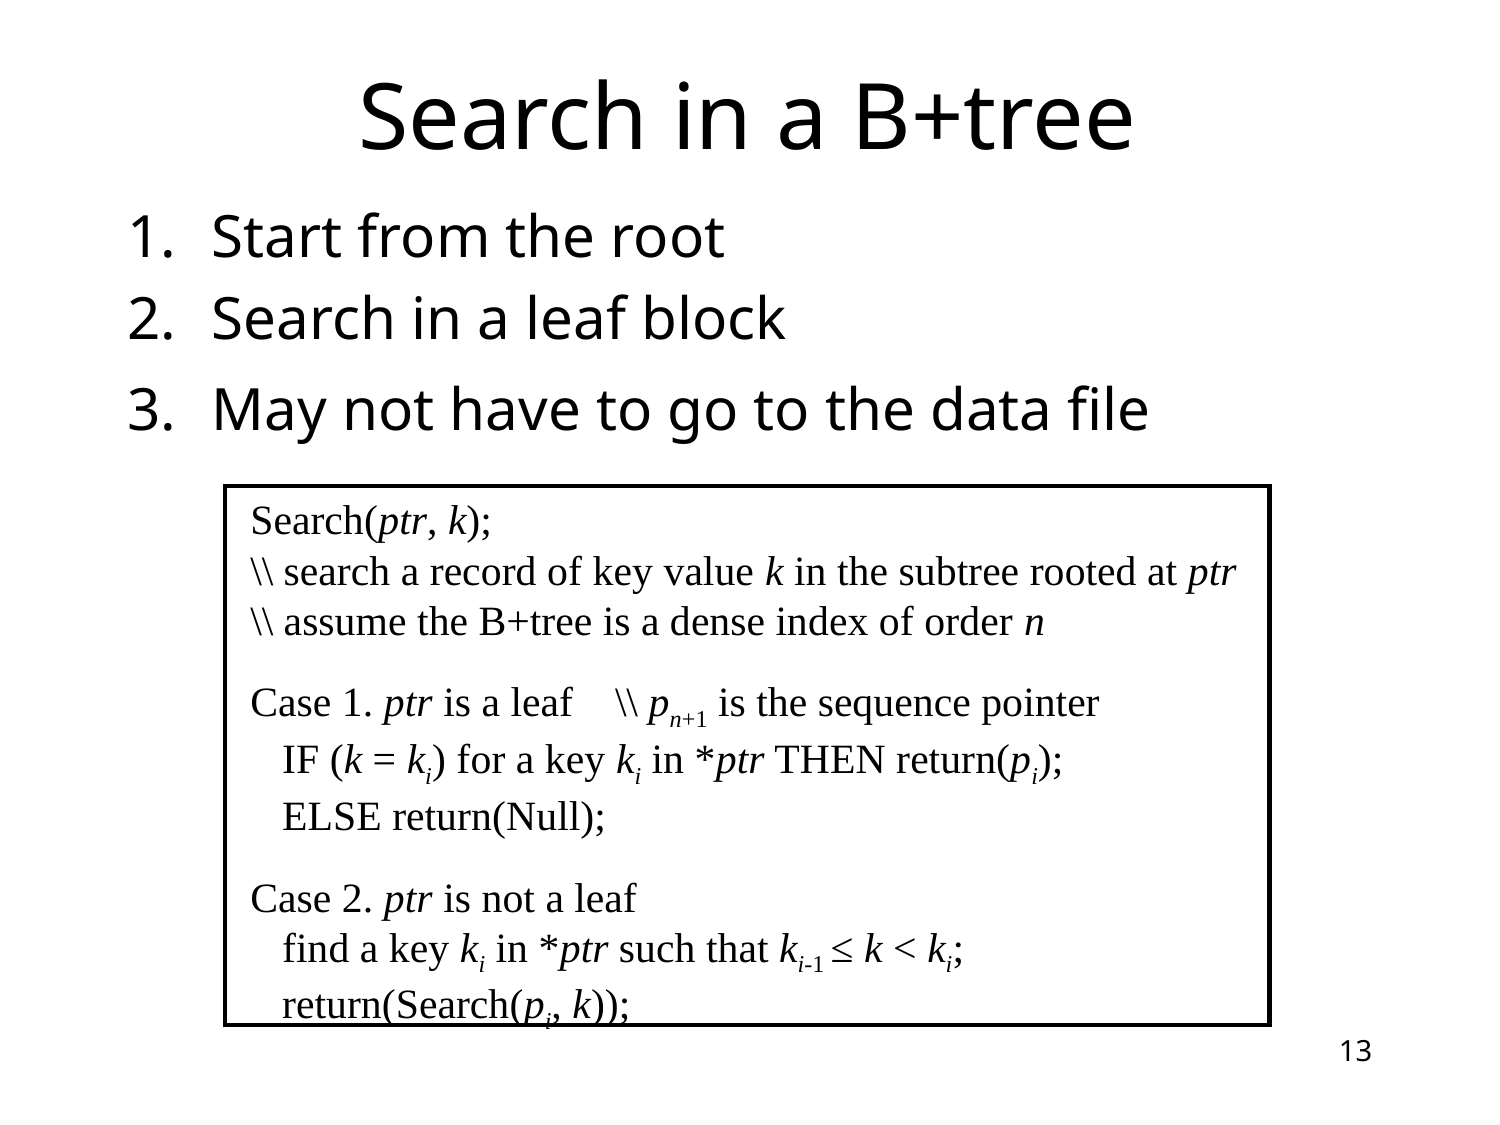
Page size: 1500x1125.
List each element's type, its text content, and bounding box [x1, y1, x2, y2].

list Start from the root Search in a leaf block May not have to go to the data file [112, 191, 1388, 491]
text_box Search(ptr, k); \\ search a record of key value k in the subtree rooted at ptr \\ assume the B+tree is a dense index of order n Case 1. ptr is a leaf \\ pn+1 is the sequence pointer IF (k = ki) for a key ki in *ptr THEN return(pi); ELSE return(Null); Case 2. ptr is not a leaf find a key ki in *ptr such that ki-1 ≤ k < ki; return(Search(pi, k)); [225, 485, 1270, 1025]
slide_number 13 [1074, 1024, 1388, 1101]
title Search in a B+tree [109, 62, 1385, 164]
